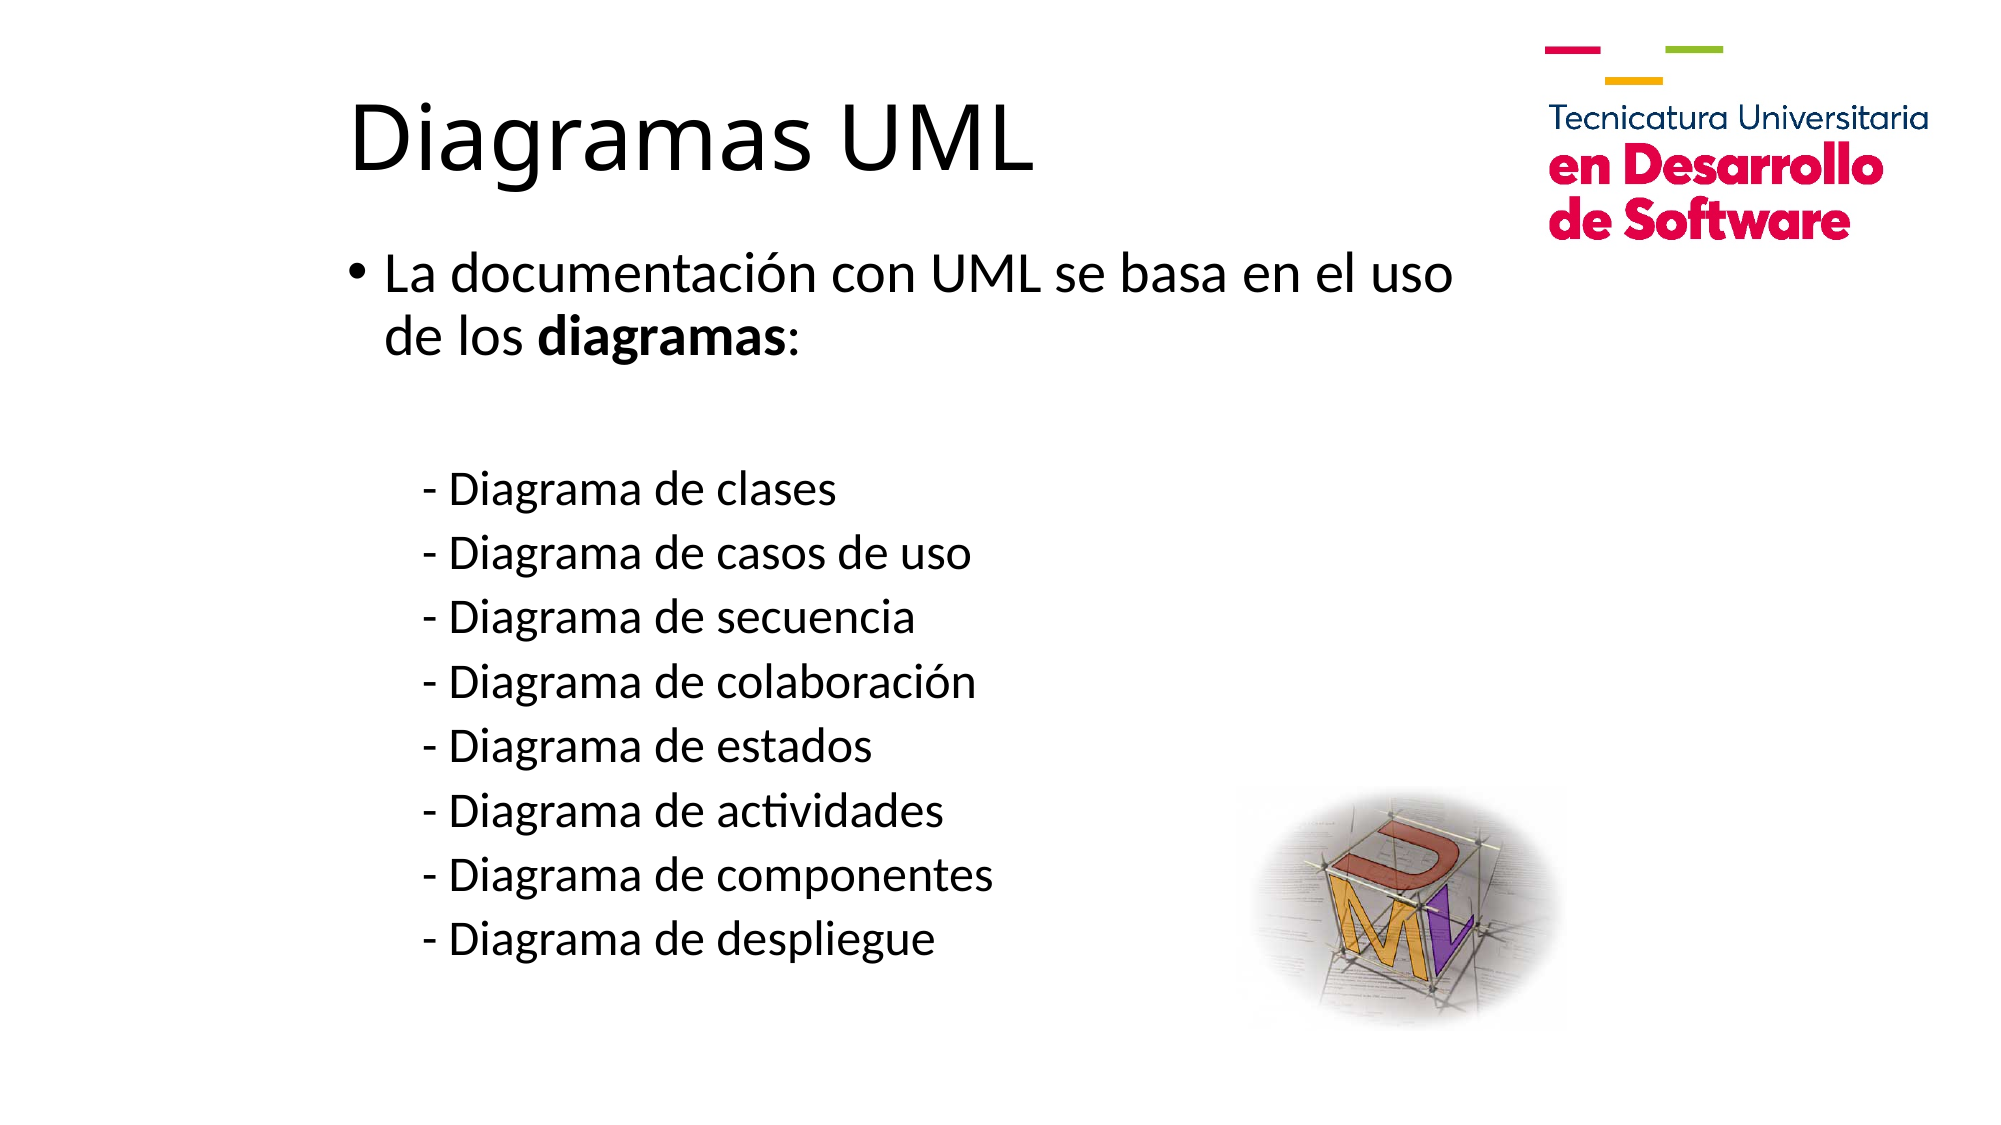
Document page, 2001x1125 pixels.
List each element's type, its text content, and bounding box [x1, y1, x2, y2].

list La documentación con UML se basa en el uso de los diagramas: - Diagrama de clases - Diagrama de casos de uso - Diagrama de secuencia - Diagrama de colaboración - Diagrama de estados - Diagrama de actividades - Diagrama de componentes - Diagrama de despliegue [332, 234, 1682, 1047]
picture [1536, 5, 2000, 258]
picture [1236, 774, 1567, 1031]
title Diagramas UML [332, 46, 1536, 234]
